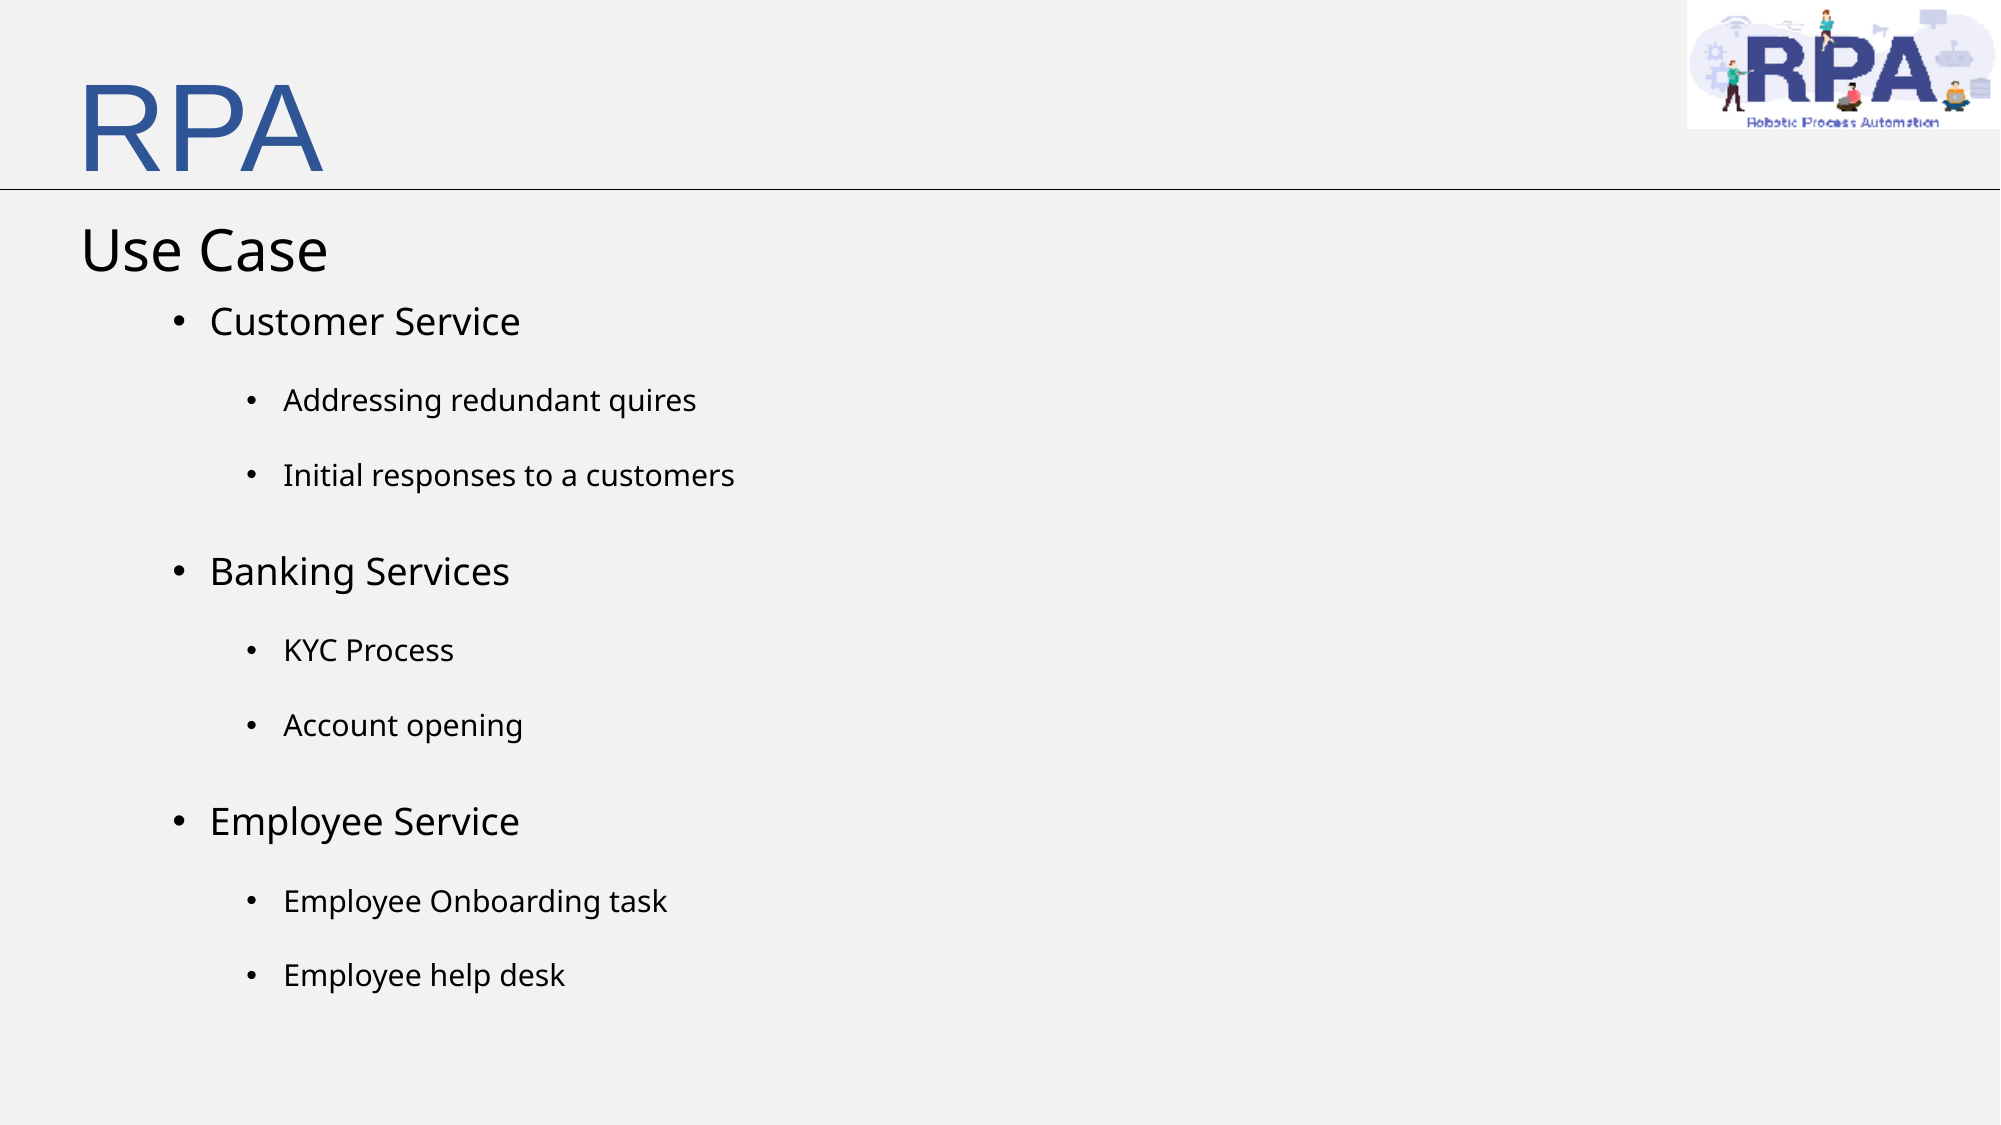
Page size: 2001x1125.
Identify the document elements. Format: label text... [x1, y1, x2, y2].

picture [1687, 0, 2000, 129]
text_box Use Case [65, 190, 1067, 290]
title RPA [60, 21, 1813, 188]
text_box Use Case [65, 149, 1067, 188]
list Customer Service Addressing redundant quires Initial responses to a customers Banking Services KYC Process Account opening Employee Service Employee Onboarding task Employee help desk [157, 190, 2000, 1125]
title RPA [60, 190, 65, 240]
